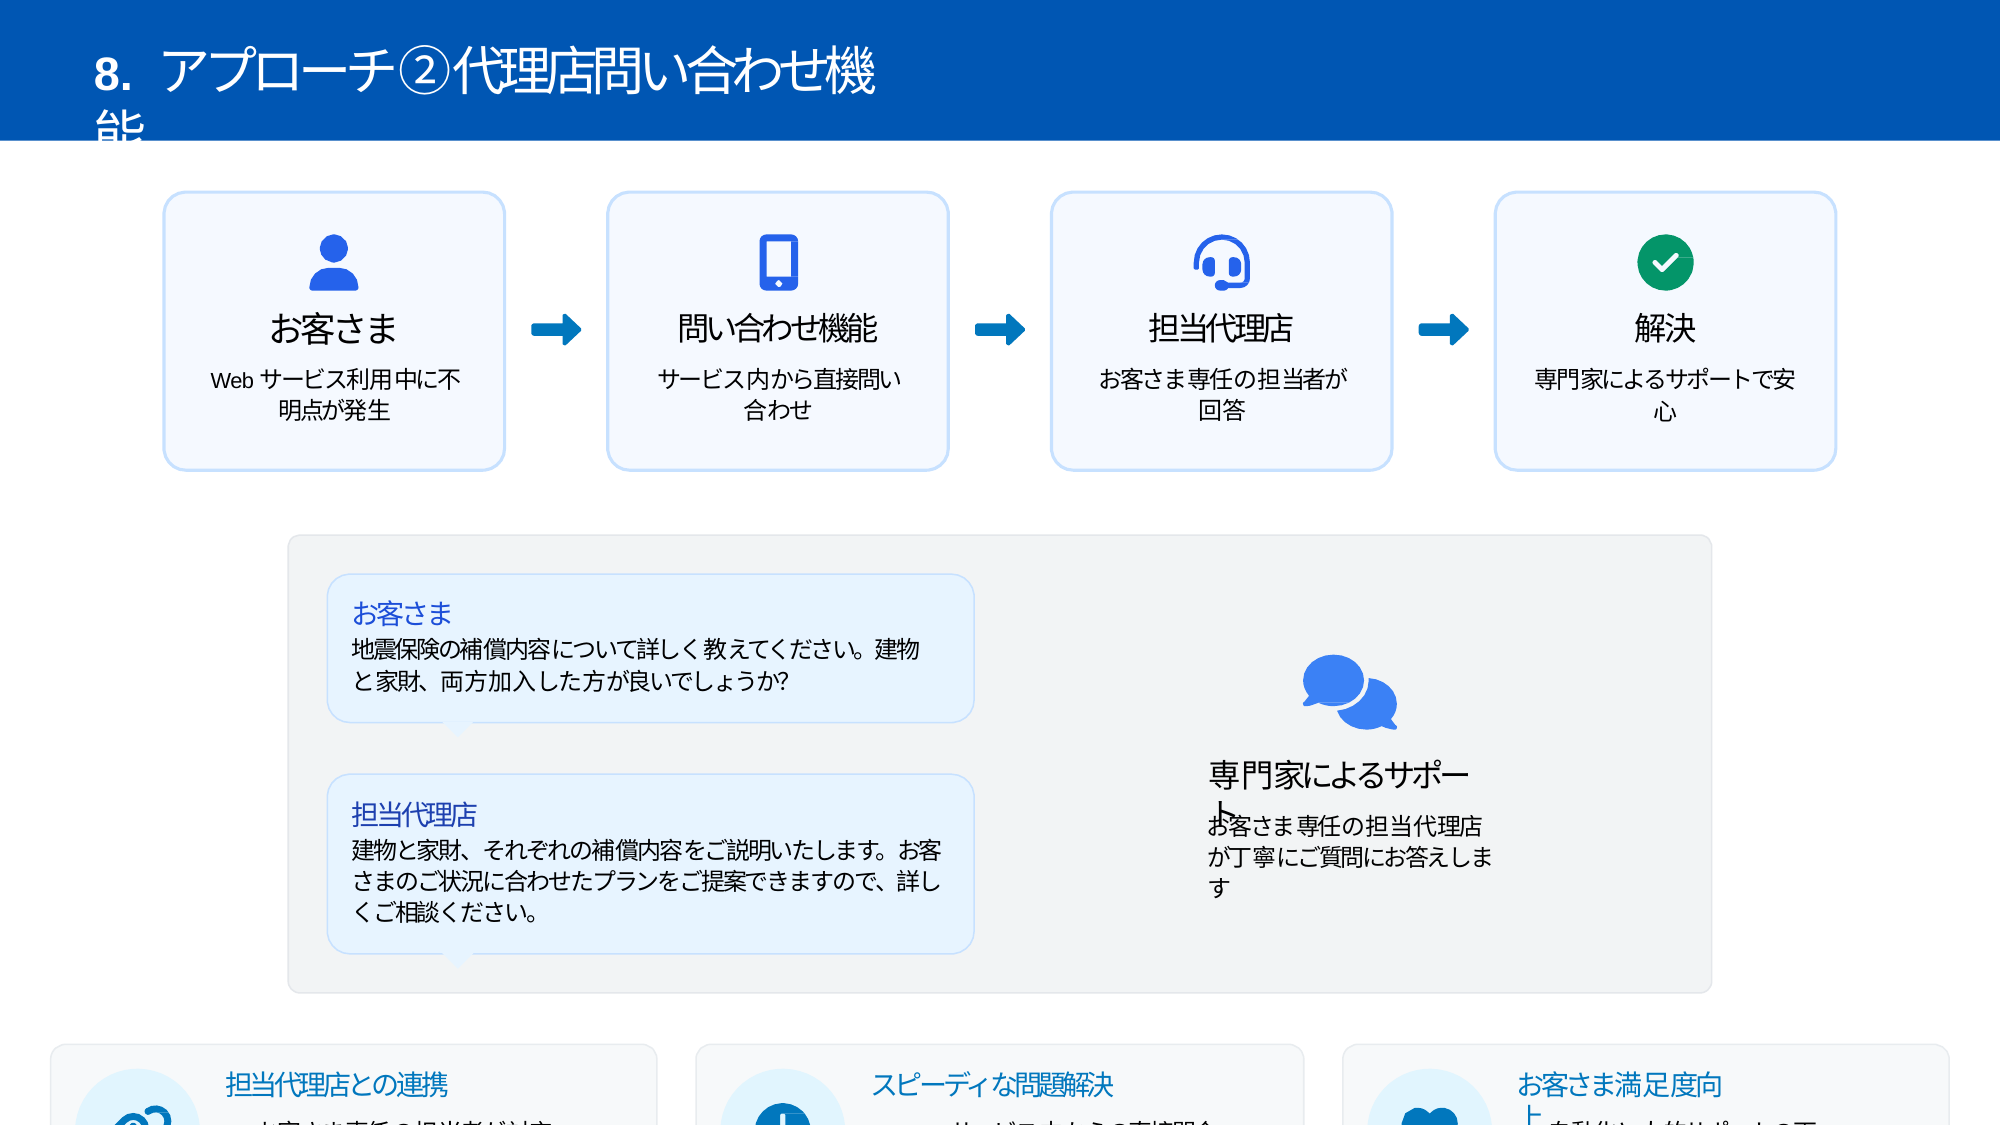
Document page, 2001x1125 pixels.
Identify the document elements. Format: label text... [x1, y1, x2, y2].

title 8. アプローチ② 代理店問い合わせ機能 [91, 34, 911, 226]
text_box [531, 313, 582, 346]
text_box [1341, 1043, 1951, 1125]
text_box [326, 721, 976, 955]
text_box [326, 573, 976, 721]
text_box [1049, 190, 1394, 473]
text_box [162, 190, 507, 473]
text_box [1418, 313, 1469, 346]
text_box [1493, 190, 1838, 473]
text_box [49, 1043, 658, 1125]
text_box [287, 534, 1713, 994]
text_box [975, 313, 1025, 346]
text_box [605, 190, 951, 473]
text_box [695, 1043, 1305, 1125]
